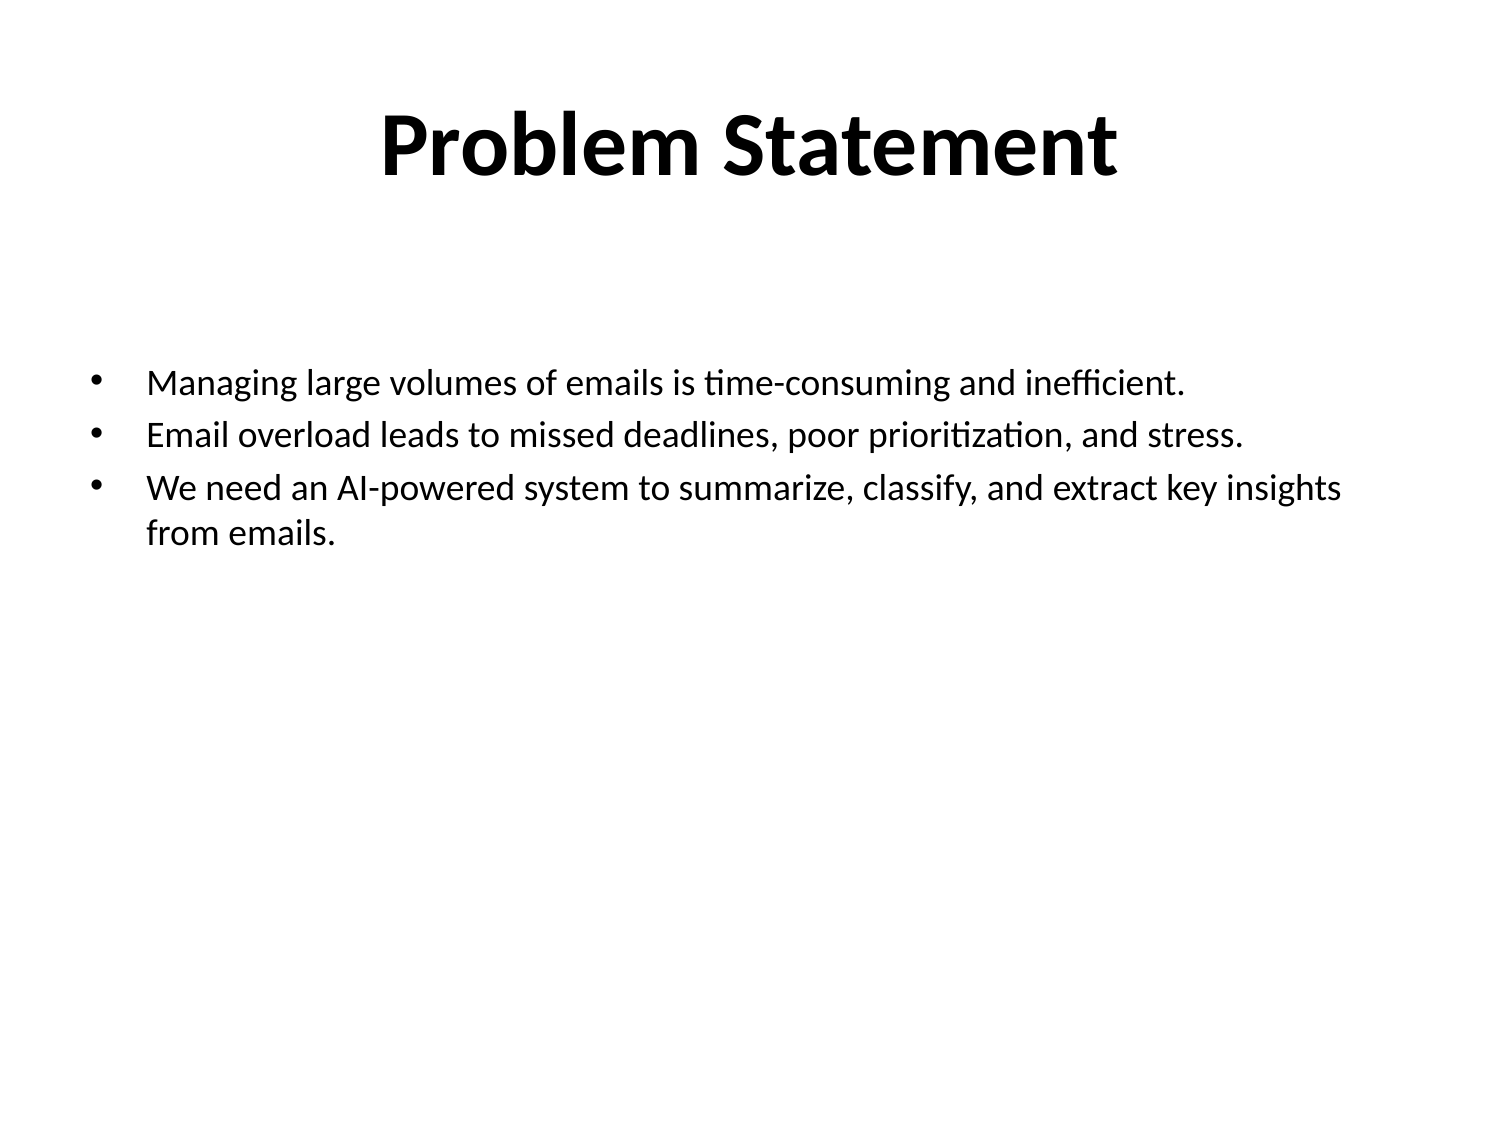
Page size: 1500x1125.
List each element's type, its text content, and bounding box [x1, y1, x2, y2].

title Problem Statement [75, 45, 1425, 233]
list Managing large volumes of emails is time-consuming and inefficient. Email overload leads to missed deadlines, poor prioritization, and stress. We need an AI-powered system to summarize, classify, and extract key insights from emails. [75, 262, 1425, 1005]
